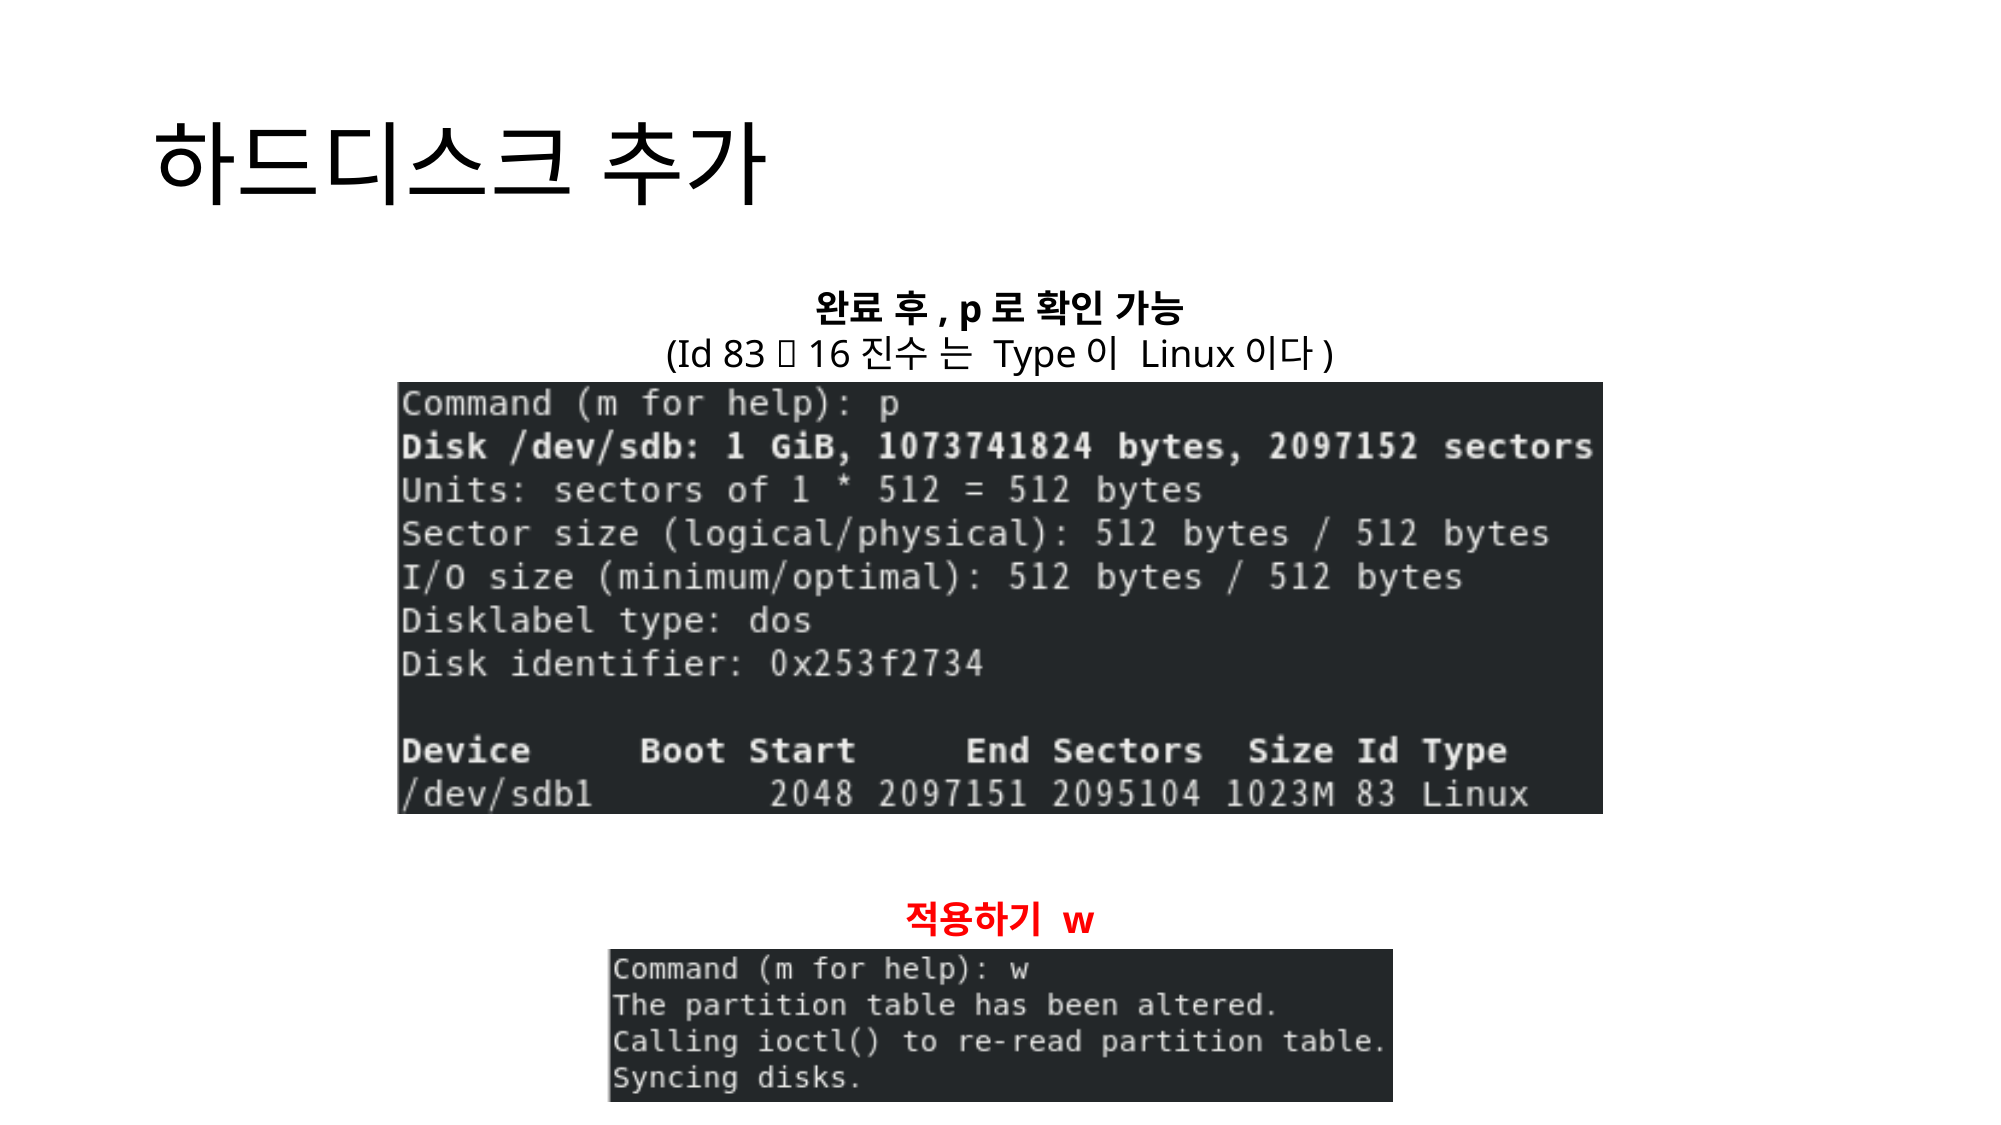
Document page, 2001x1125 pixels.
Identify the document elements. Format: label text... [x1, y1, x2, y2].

picture [607, 949, 1393, 1102]
text_box 완료 후, p로 확인 가능 (Id 83  16진수 는 Type이 Linux이다) [651, 277, 1349, 382]
title 하드디스크 추가 [137, 59, 1863, 278]
text_box 적용하기 w [890, 888, 1110, 948]
picture [397, 382, 1603, 814]
